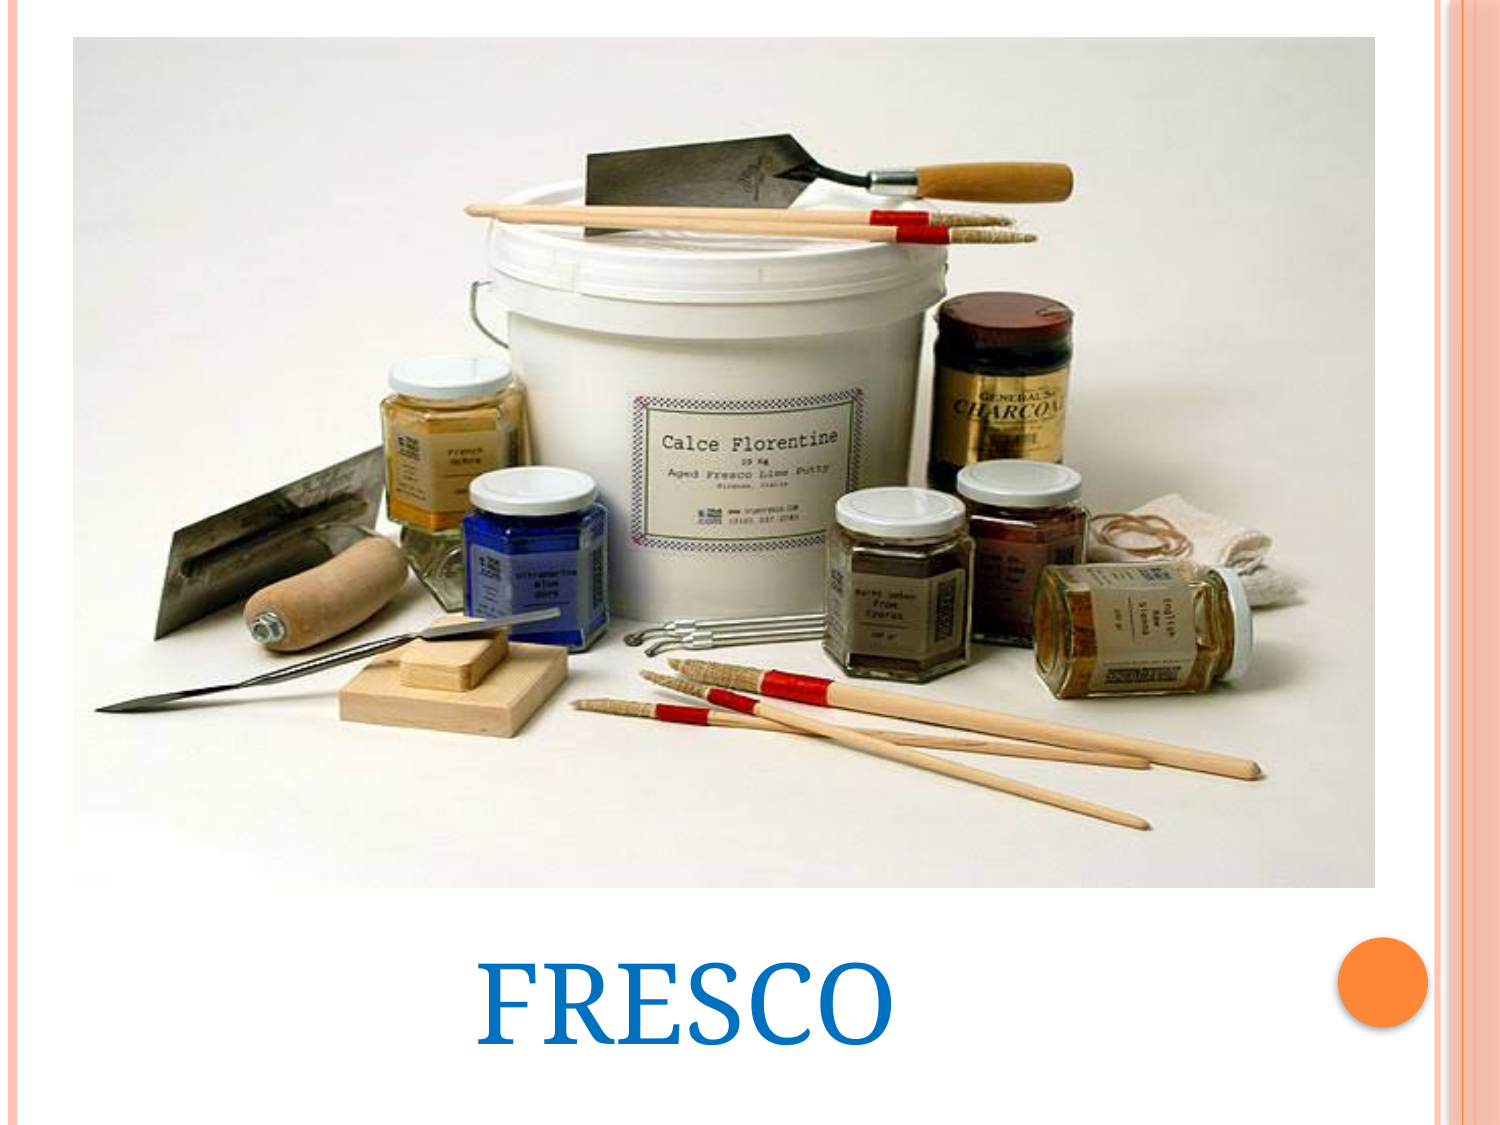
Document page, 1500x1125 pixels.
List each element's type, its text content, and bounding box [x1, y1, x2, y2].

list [73, 36, 1376, 888]
title Fresco [73, 896, 1299, 1075]
